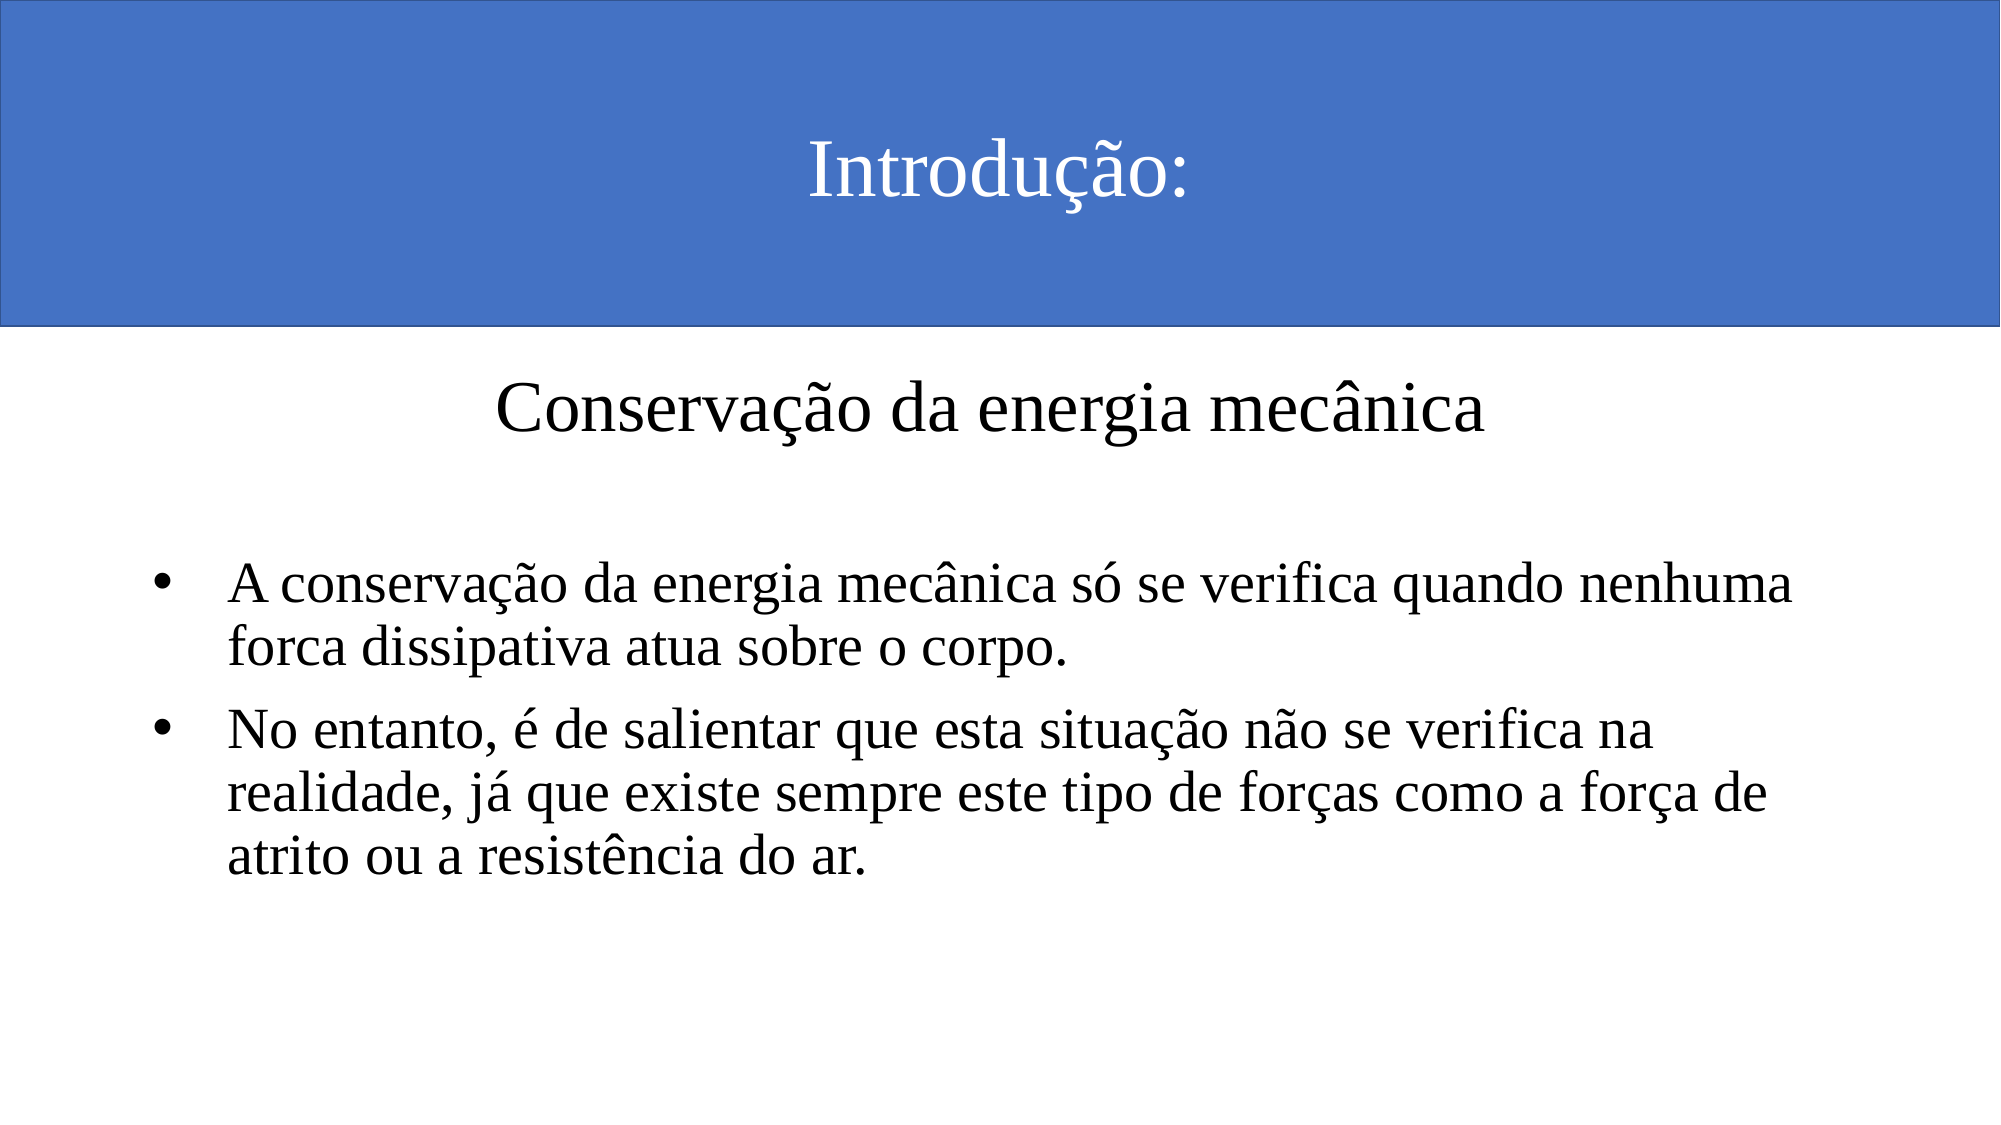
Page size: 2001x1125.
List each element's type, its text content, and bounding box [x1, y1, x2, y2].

text_box Introdução: [0, 0, 2000, 327]
list Conservação da energia mecânica A conservação da energia mecânica só se verifica quando nenhuma forca dissipativa atua sobre o corpo. No entanto, é de salientar que esta situação não se verifica na realidade, já que existe sempre este tipo de forças como a força de atrito ou a resistência do ar. [137, 361, 1863, 1075]
